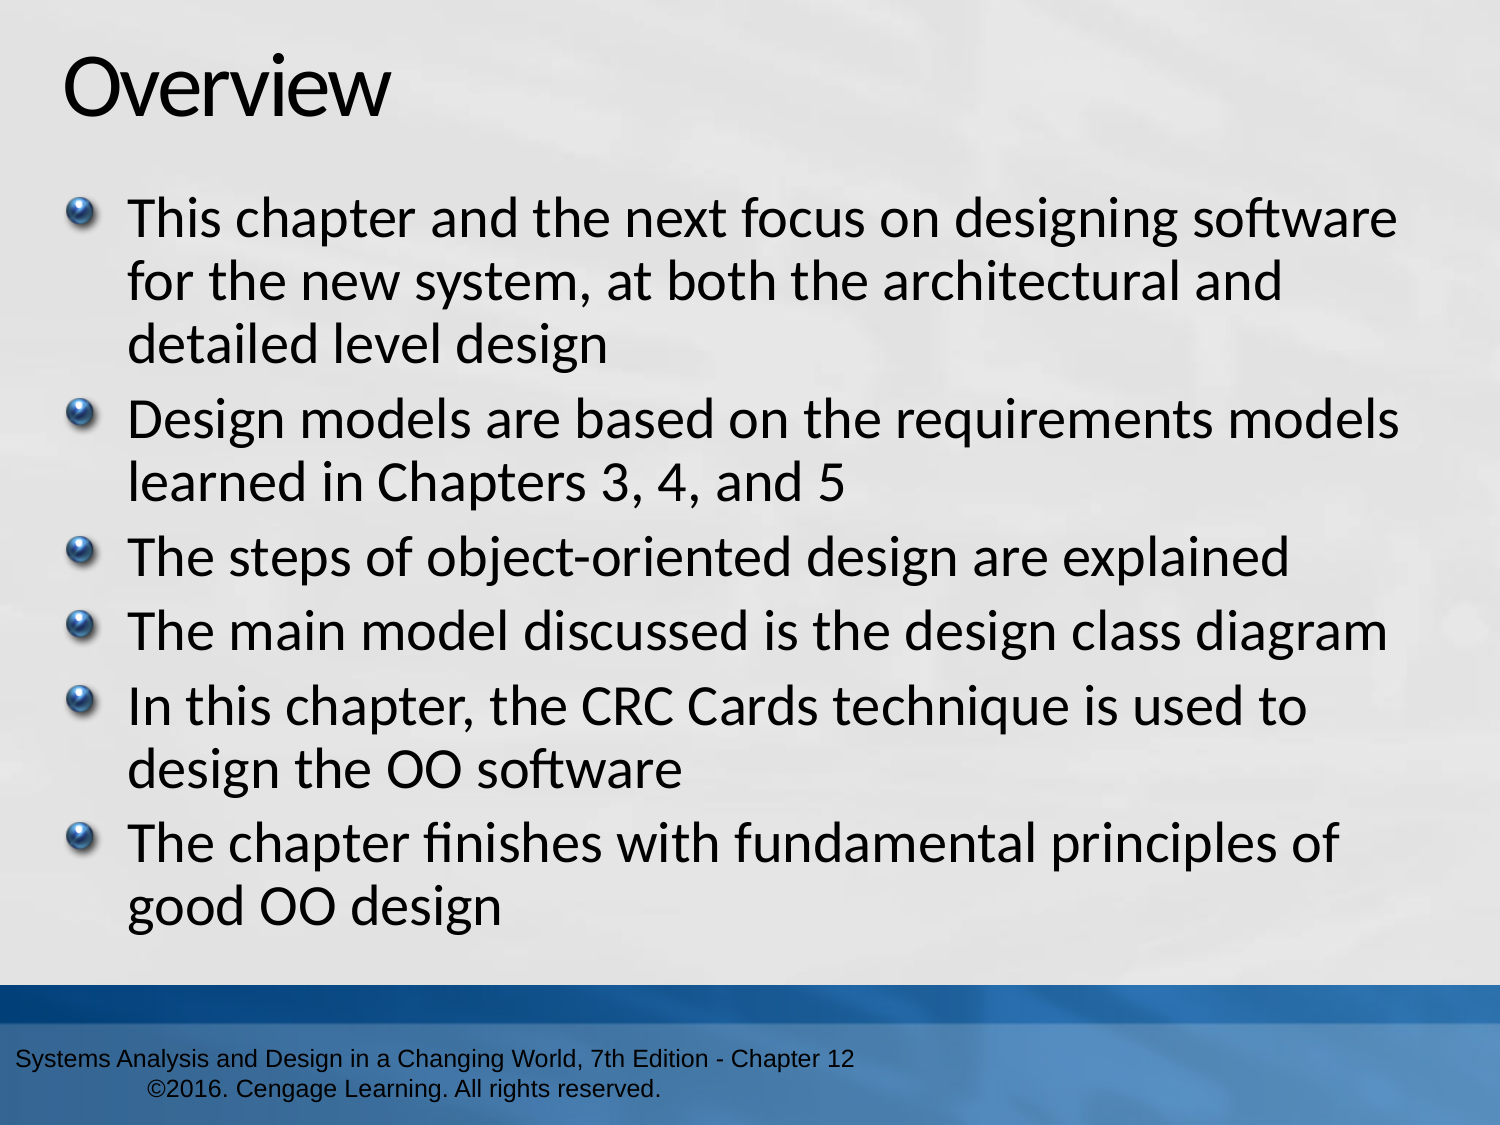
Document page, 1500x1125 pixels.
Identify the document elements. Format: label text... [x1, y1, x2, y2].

list This chapter and the next focus on designing software for the new system, at both the architectural and detailed level design Design models are based on the requirements models learned in Chapters 3, 4, and 5 The steps of object-oriented design are explained The main model discussed is the design class diagram In this chapter, the CRC Cards technique is used to design the OO software The chapter finishes with fundamental principles of good OO design [62, 187, 1438, 958]
title Overview [62, 37, 1438, 138]
picture [0, 0, 1500, 1125]
footer Systems Analysis and Design in a Changing World, 7th Edition - Chapter 12 ©2016. Cengage Learning. All rights reserved. [0, 1042, 1004, 1103]
